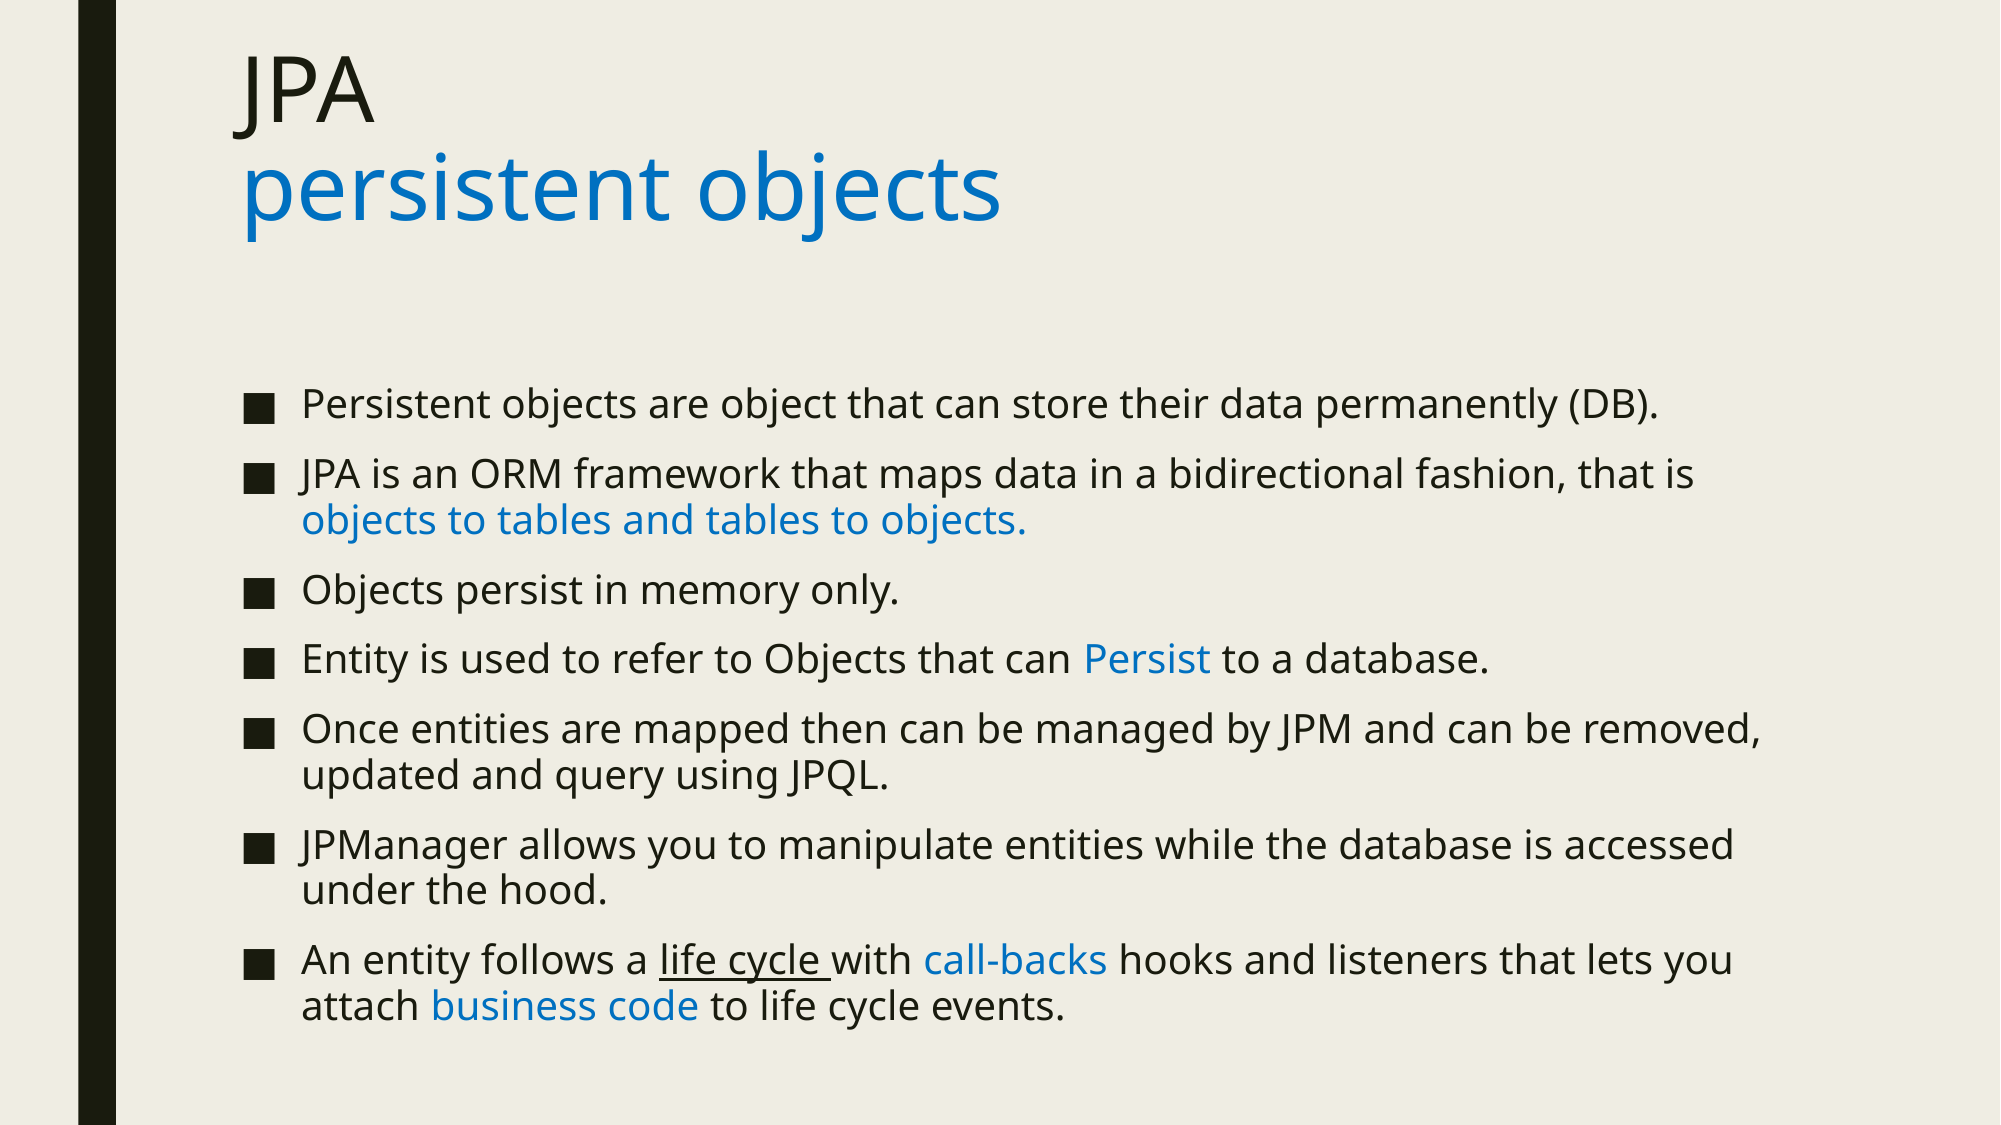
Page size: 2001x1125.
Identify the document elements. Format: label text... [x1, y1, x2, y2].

title JPA persistent objects [225, 36, 1800, 281]
list Persistent objects are object that can store their data permanently (DB). JPA is an ORM framework that maps data in a bidirectional fashion, that is objects to tables and tables to objects. Objects persist in memory only. Entity is used to refer to Objects that can Persist to a database. Once entities are mapped then can be managed by JPM and can be removed, updated and query using JPQL. JPManager allows you to manipulate entities while the database is accessed under the hood. An entity follows a life cycle with call-backs hooks and listeners that lets you attach business code to life cycle events. [225, 375, 1800, 1042]
